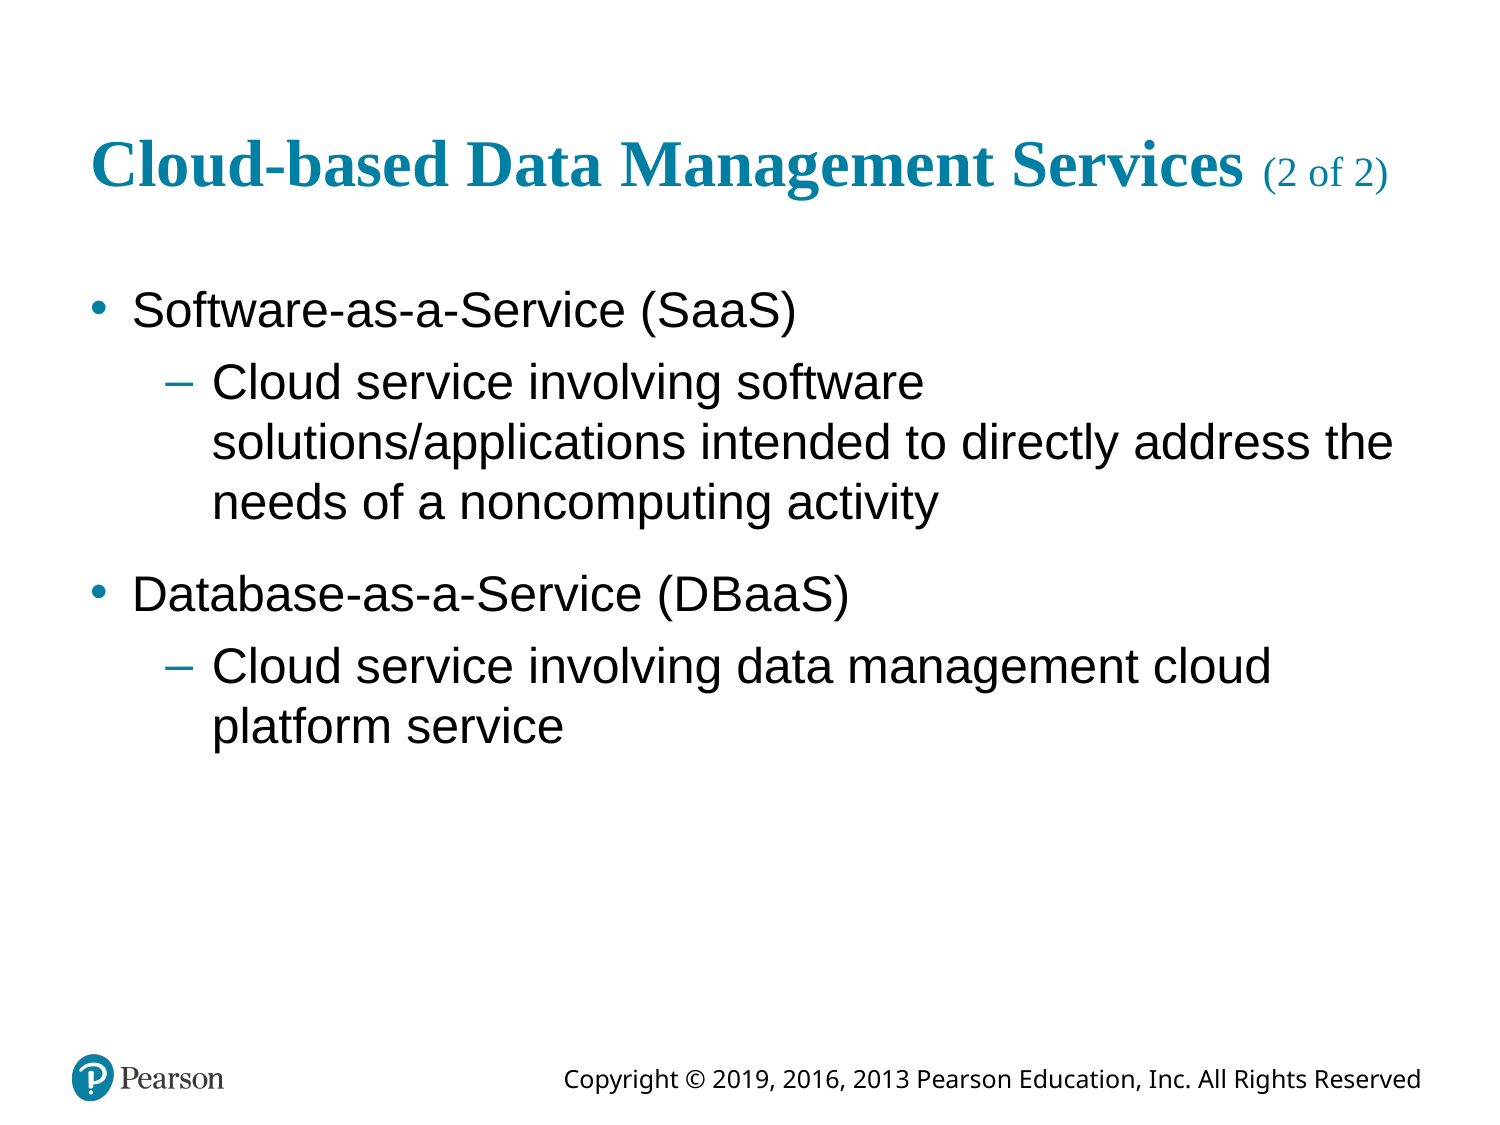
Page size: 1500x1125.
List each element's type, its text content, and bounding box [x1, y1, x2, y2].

list Software-as-a-Service (S a a S) Cloud service involving software solutions/applications intended to directly address the needs of a noncomputing activity Database-as-a-Service (D B a a S) Cloud service involving data management cloud platform service [75, 262, 1425, 1005]
title Cloud-based Data Management Services (2 of 2) [75, 35, 1425, 216]
picture [98, 1054, 224, 1101]
picture [72, 1087, 83, 1101]
picture [72, 1054, 88, 1070]
picture [80, 1063, 106, 1088]
